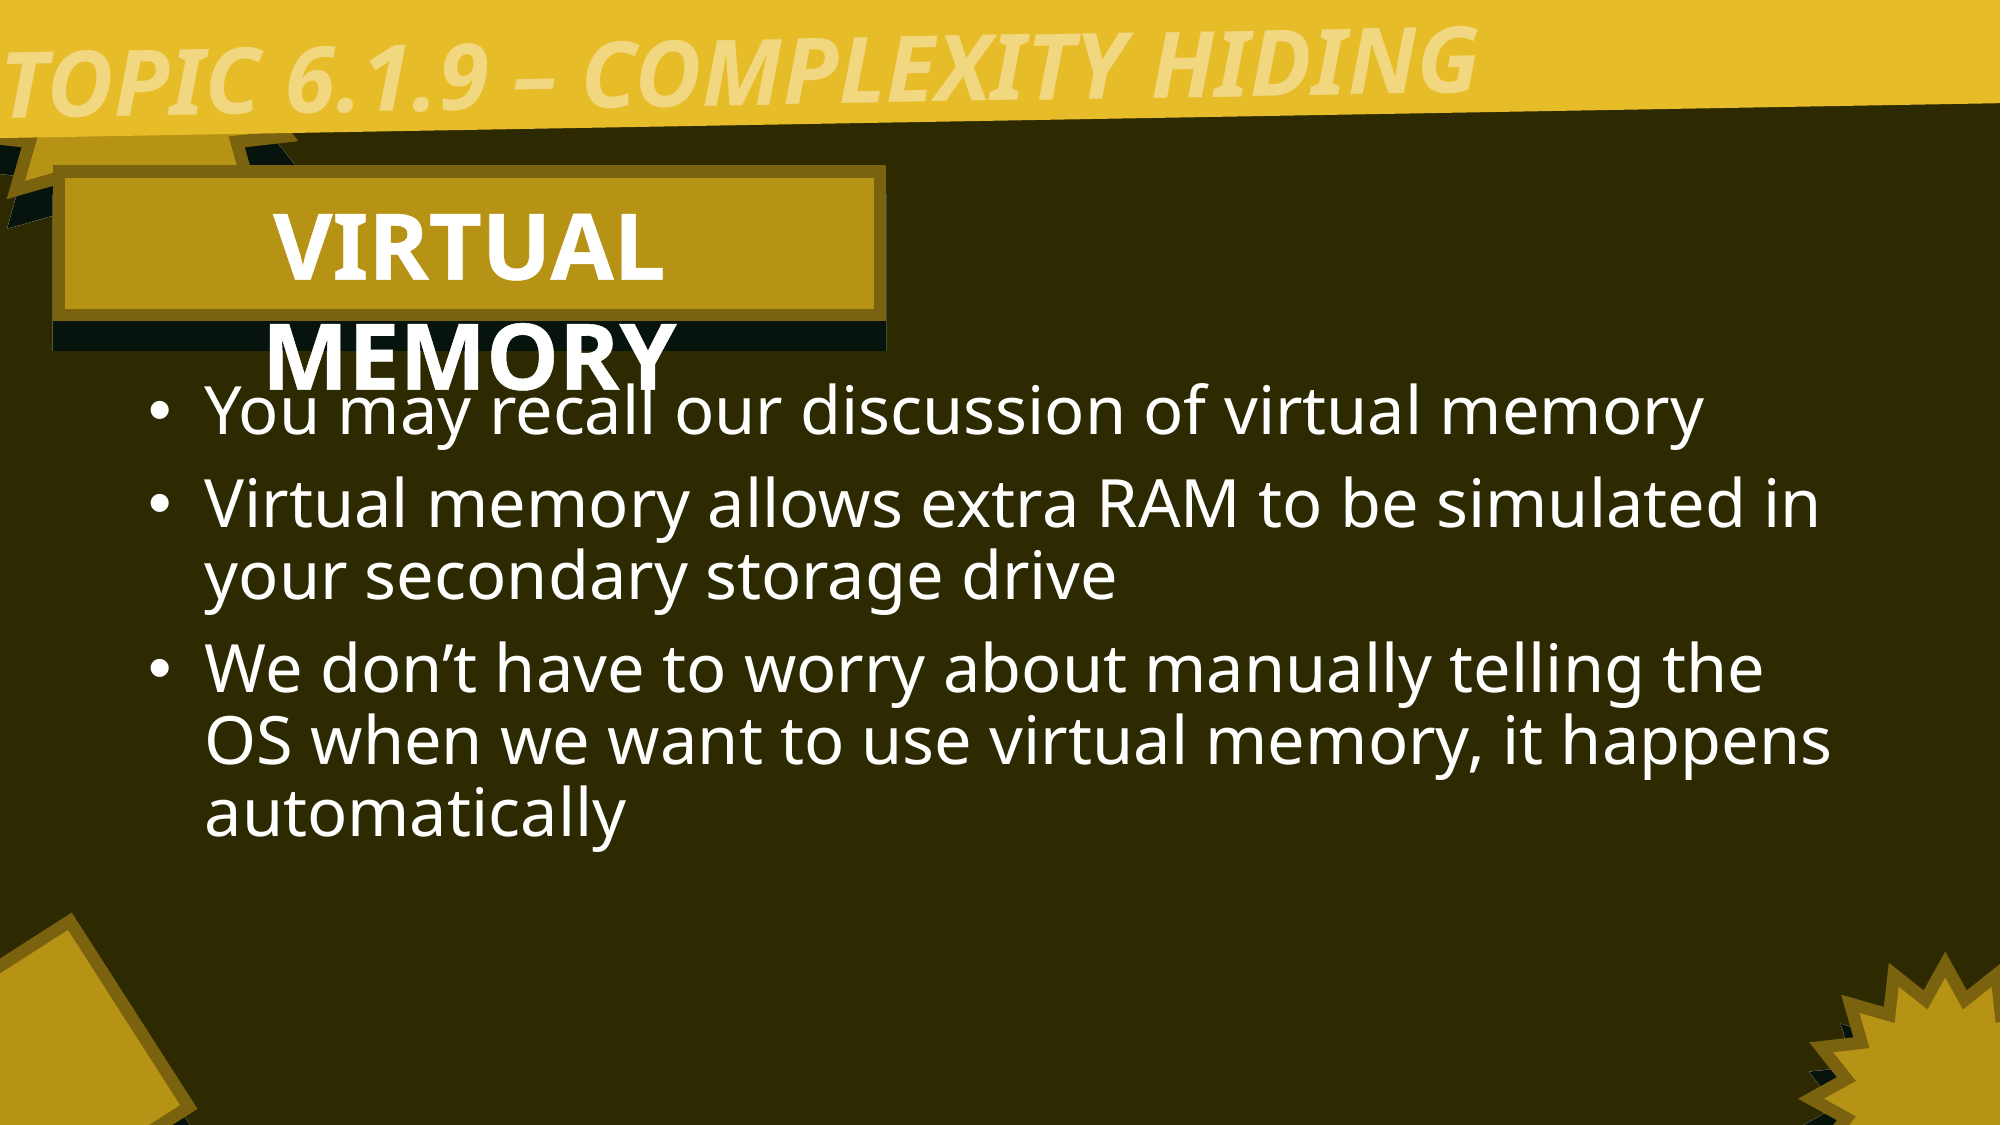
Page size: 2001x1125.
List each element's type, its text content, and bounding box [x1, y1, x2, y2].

subtitle You may recall our discussion of virtual memory Virtual memory allows extra RAM to be simulated in your secondary storage drive We don’t have to worry about manually telling the OS when we want to use virtual memory, it happens automatically [133, 369, 1857, 1078]
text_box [58, 170, 881, 316]
text_box [0, 919, 192, 1125]
text_box [0, 134, 290, 193]
text_box [1807, 961, 2000, 1125]
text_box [0, 0, 2000, 126]
